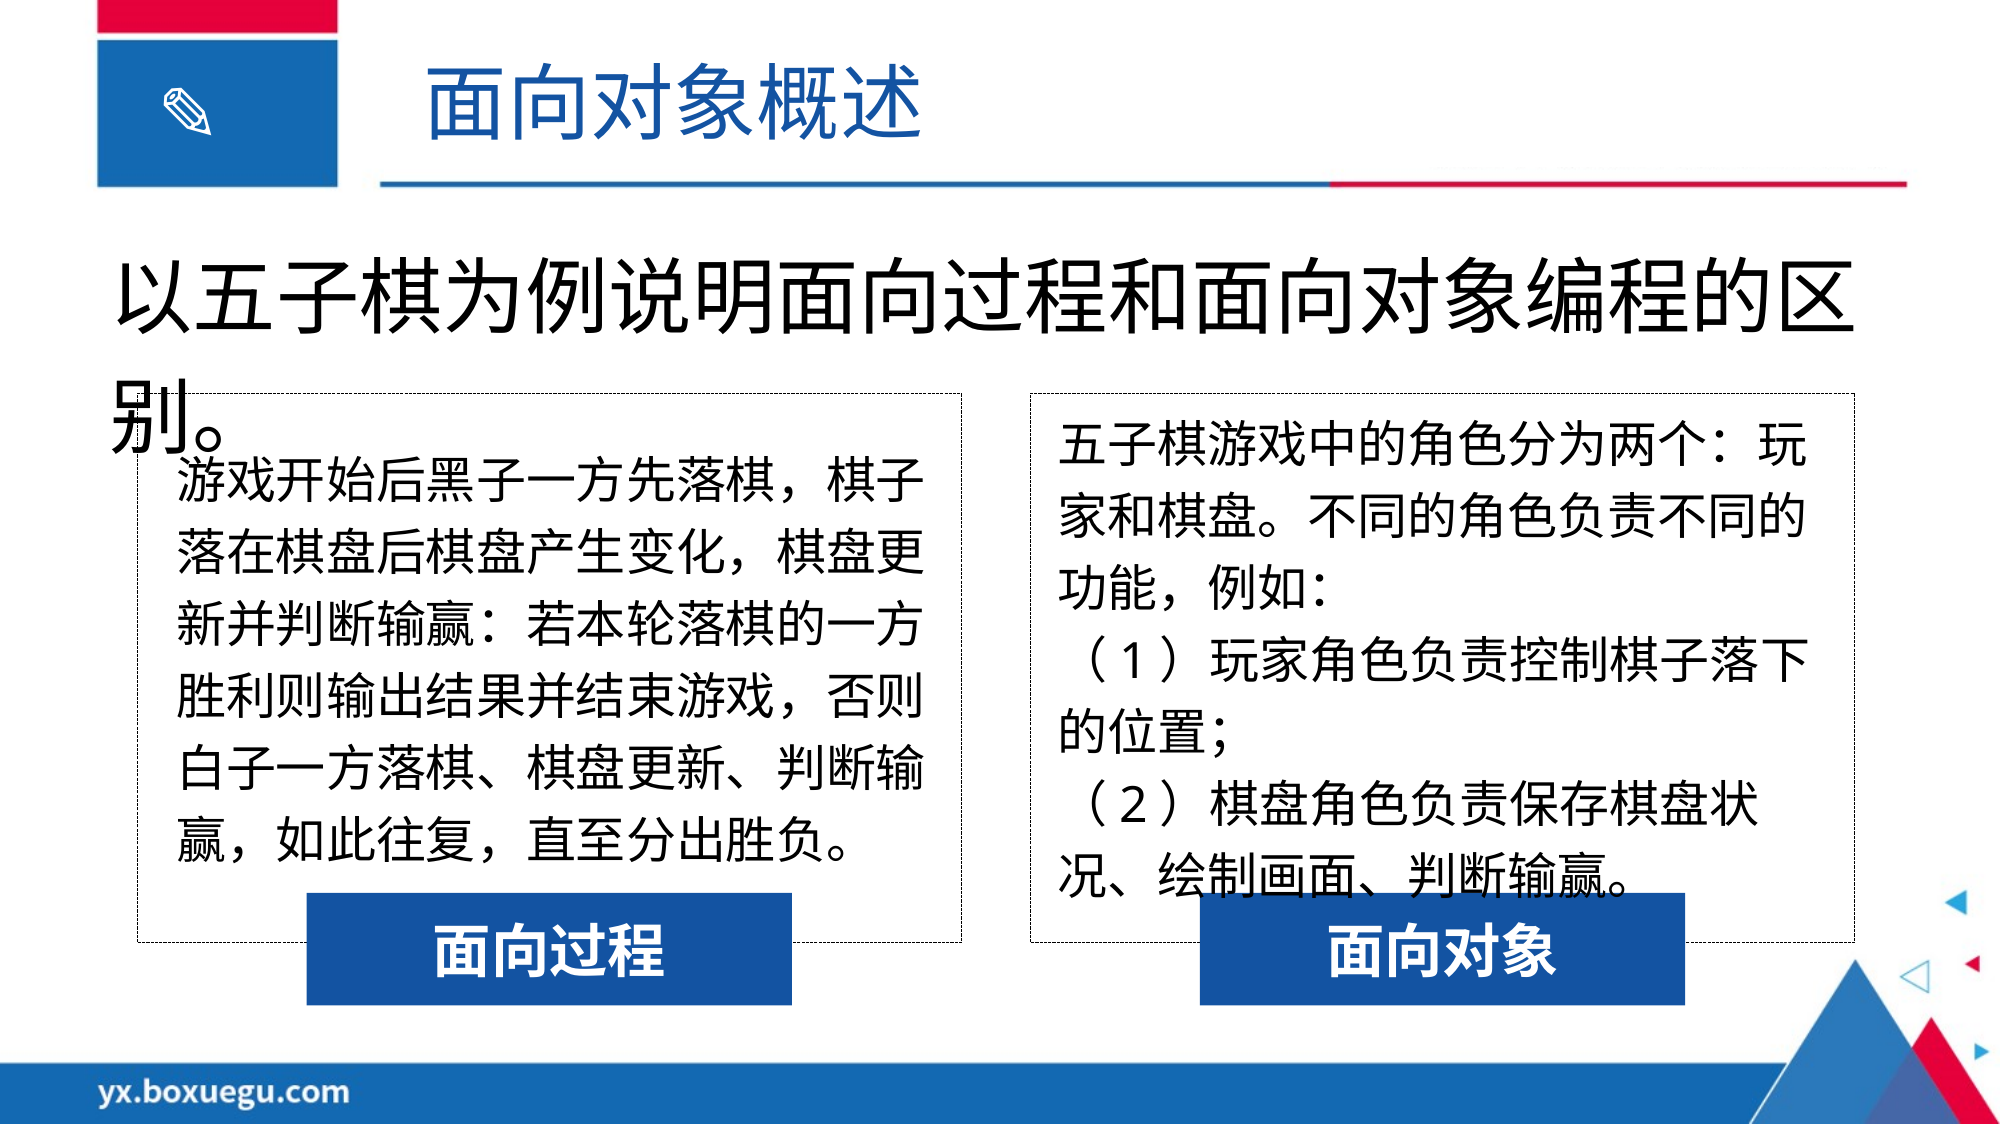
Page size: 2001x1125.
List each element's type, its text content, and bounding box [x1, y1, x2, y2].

text_box 面向对象概述 [409, 43, 1292, 158]
text_box [1030, 393, 1199, 943]
text_box 面向对象 [1199, 912, 1686, 1006]
picture [0, 0, 2000, 1124]
text_box [137, 393, 962, 943]
text_box 面向过程 [306, 892, 792, 1006]
text_box 游戏开始后黑子一方先落棋，棋子落在棋盘后棋盘产生变化，棋盘更新并判断输赢：若本轮落棋的一方胜利则输出结果并结束游戏，否则白子一方落棋、棋盘更新、判断输赢，如此往复，直至分出胜负。 [161, 429, 962, 877]
text_box [1686, 393, 1855, 943]
text_box 以五子棋为例说明面向过程和面向对象编程的区别。 [94, 216, 2000, 472]
text_box 五子棋游戏中的角色分为两个：玩家和棋盘。不同的角色负责不同的功能，例如： （1）玩家角色负责控制棋子落下的位置； （2）棋盘角色负责保存棋盘状况、绘制画面、判断输赢。 [1042, 393, 1843, 912]
